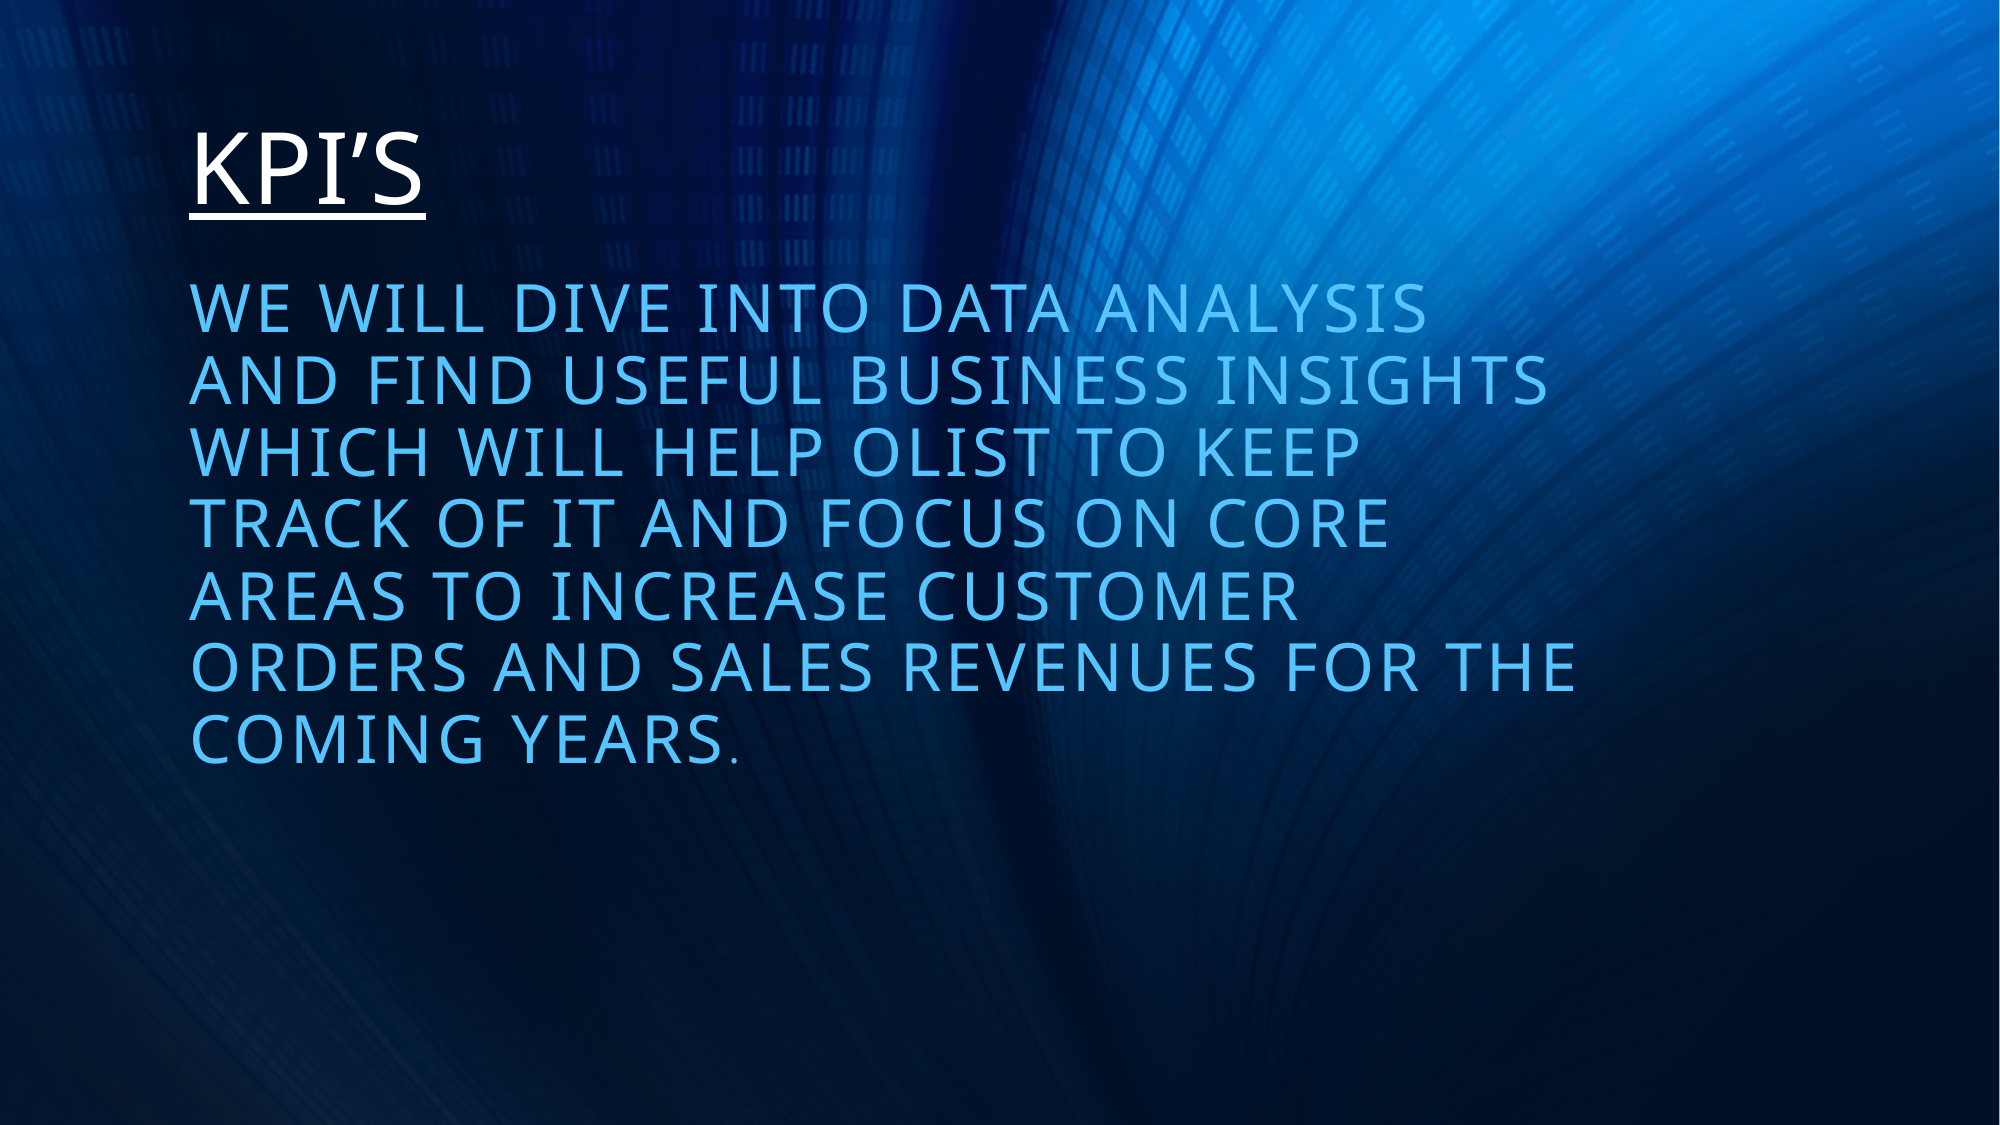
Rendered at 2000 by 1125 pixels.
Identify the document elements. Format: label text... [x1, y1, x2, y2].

list WE WILL DIVE INTO DATA ANALYSIS AND FIND USEFUL BUSINESS INSIGHTS WHICH WILL HELP OLIST TO KEEP TRACK OF IT AND FOCUS ON CORE AREAS TO INCREASE CUSTOMER ORDERS AND SALES REVENUES FOR THE COMING YEARS. [174, 267, 1600, 858]
title KPI’S [173, 90, 1600, 232]
picture [0, 0, 2000, 1125]
